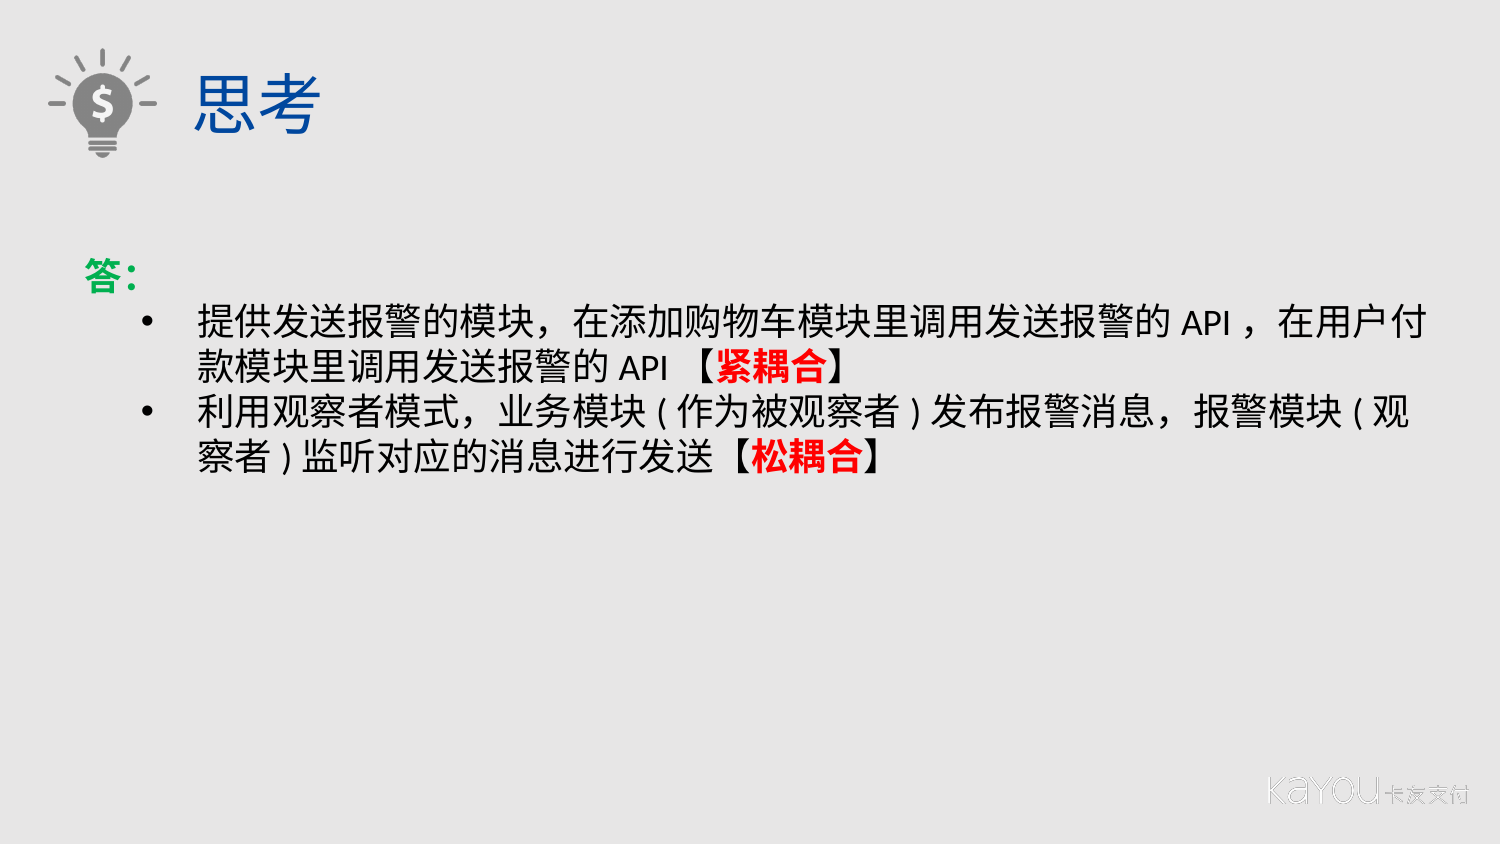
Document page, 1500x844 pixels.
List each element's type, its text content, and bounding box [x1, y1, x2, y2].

text_box 思考 [176, 55, 1074, 150]
text_box 答： 提供发送报警的模块，在添加购物车模块里调用发送报警的API，在用户付款模块里调用发送报警的API【紧耦合】 利用观察者模式，业务模块(作为被观察者)发布报警消息，报警模块(观察者)监听对应的消息进行发送【松耦合】 [69, 246, 1447, 531]
picture [47, 48, 157, 158]
picture [1268, 777, 1469, 804]
